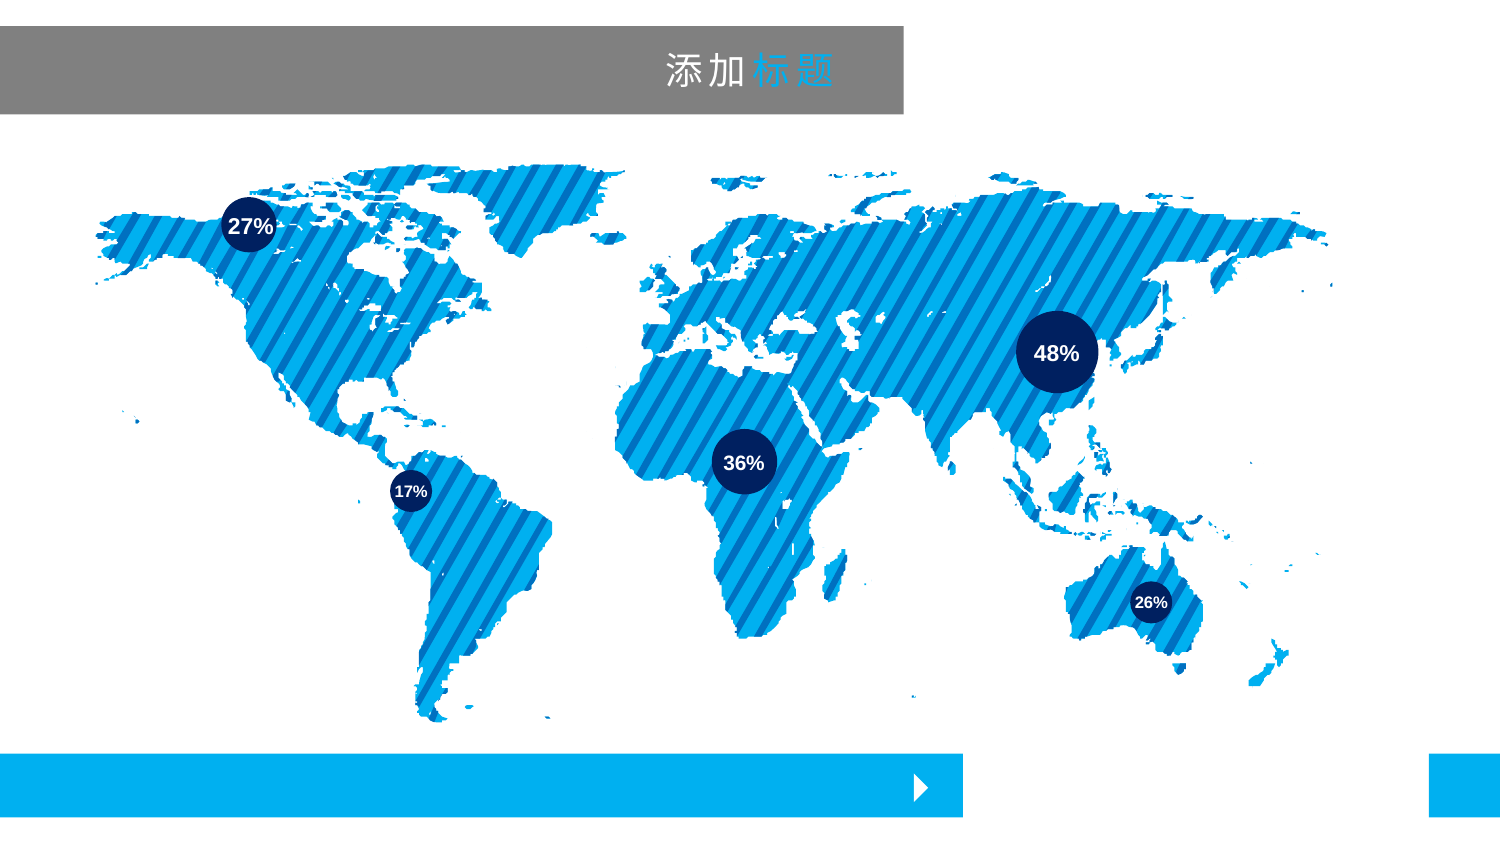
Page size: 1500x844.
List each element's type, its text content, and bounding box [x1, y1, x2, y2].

text_box 添加标题 [570, 40, 929, 100]
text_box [91, 164, 1333, 723]
text_box [0, 24, 906, 116]
